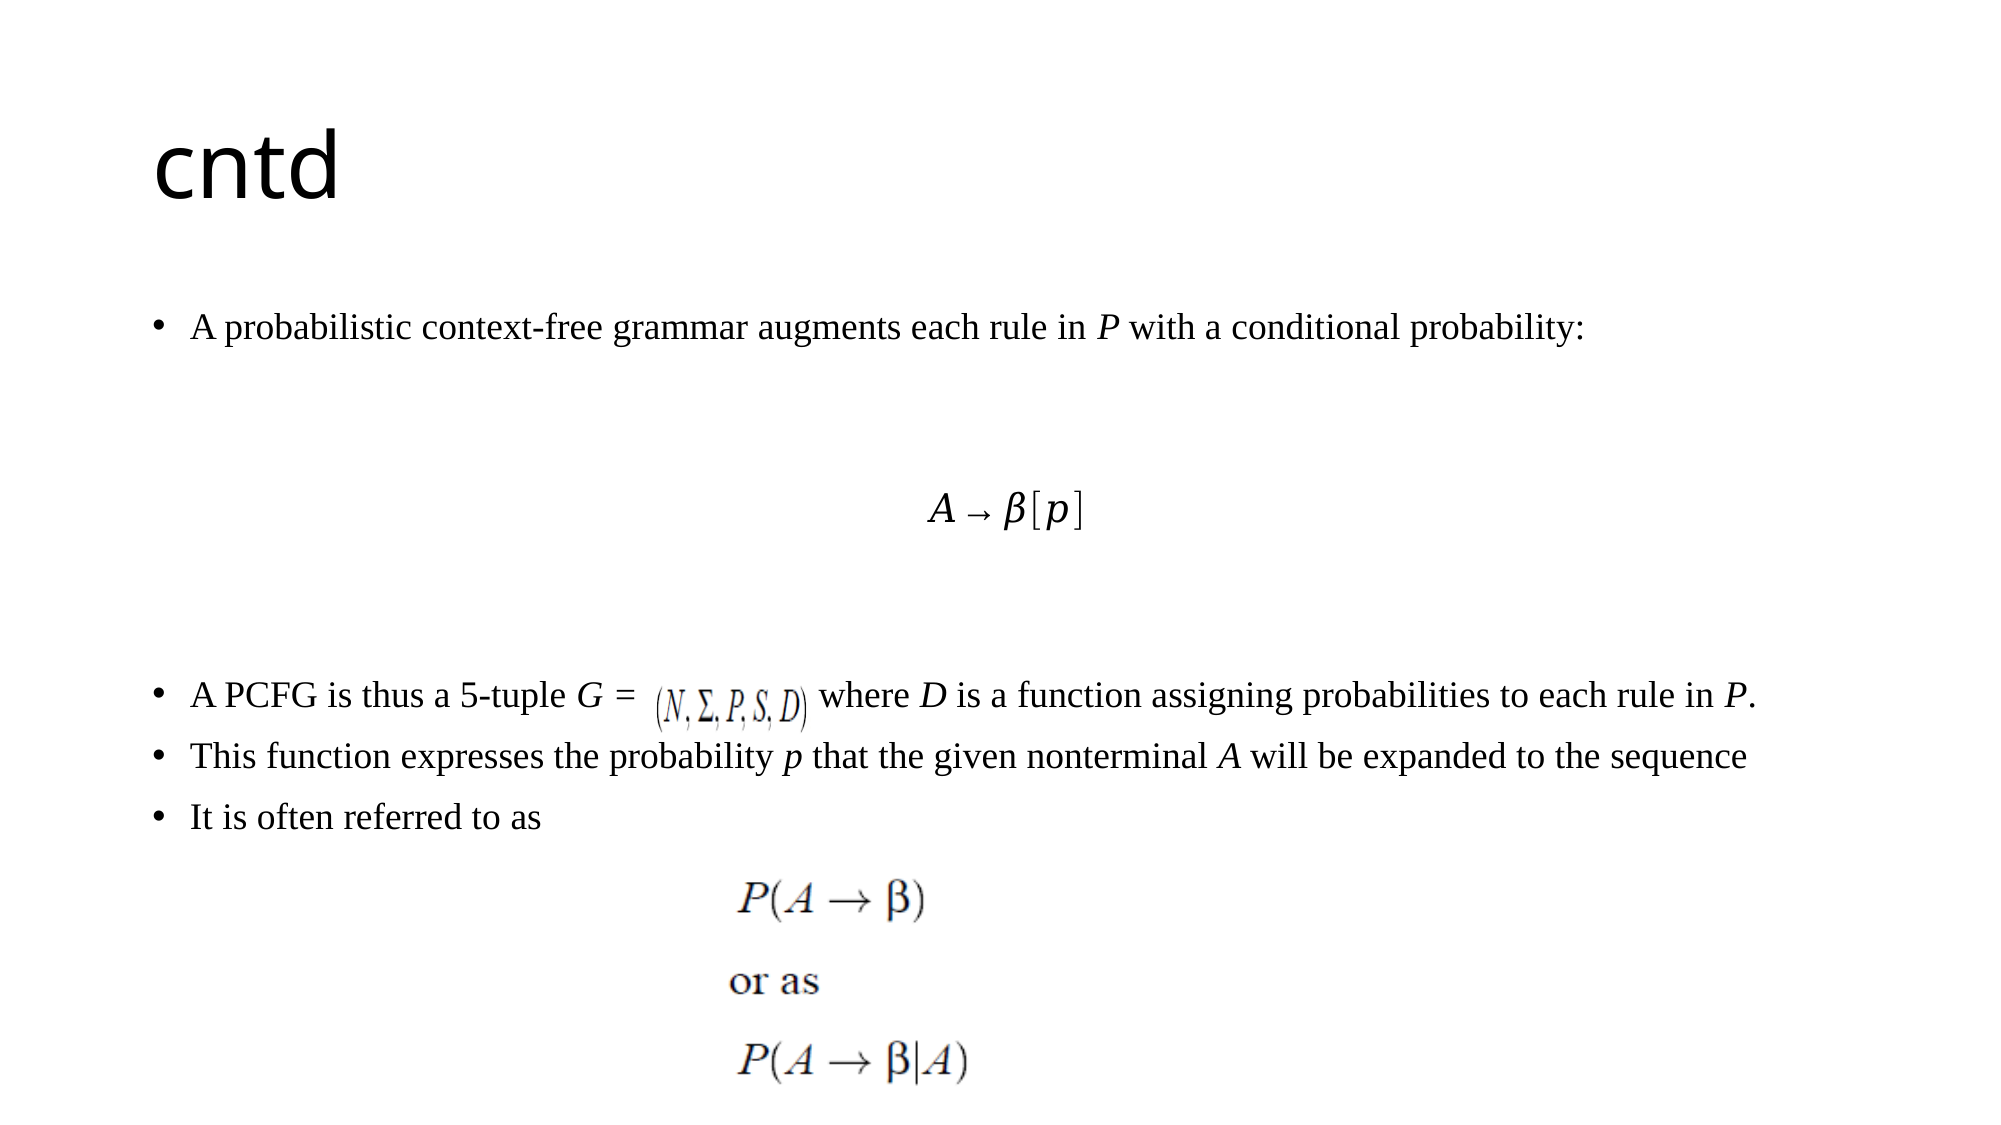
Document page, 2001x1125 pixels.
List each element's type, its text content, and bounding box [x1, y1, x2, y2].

title cntd [137, 59, 1863, 278]
picture [679, 866, 1013, 1095]
picture [649, 660, 811, 734]
list A probabilistic context-free grammar augments each rule in P with a conditional probability: A PCFG is thus a 5-tuple G = where D is a function assigning probabilities to each rule in P. This function expresses the probability p that the given nonterminal A will be expanded to the sequence It is often referred to as [137, 299, 1863, 1014]
